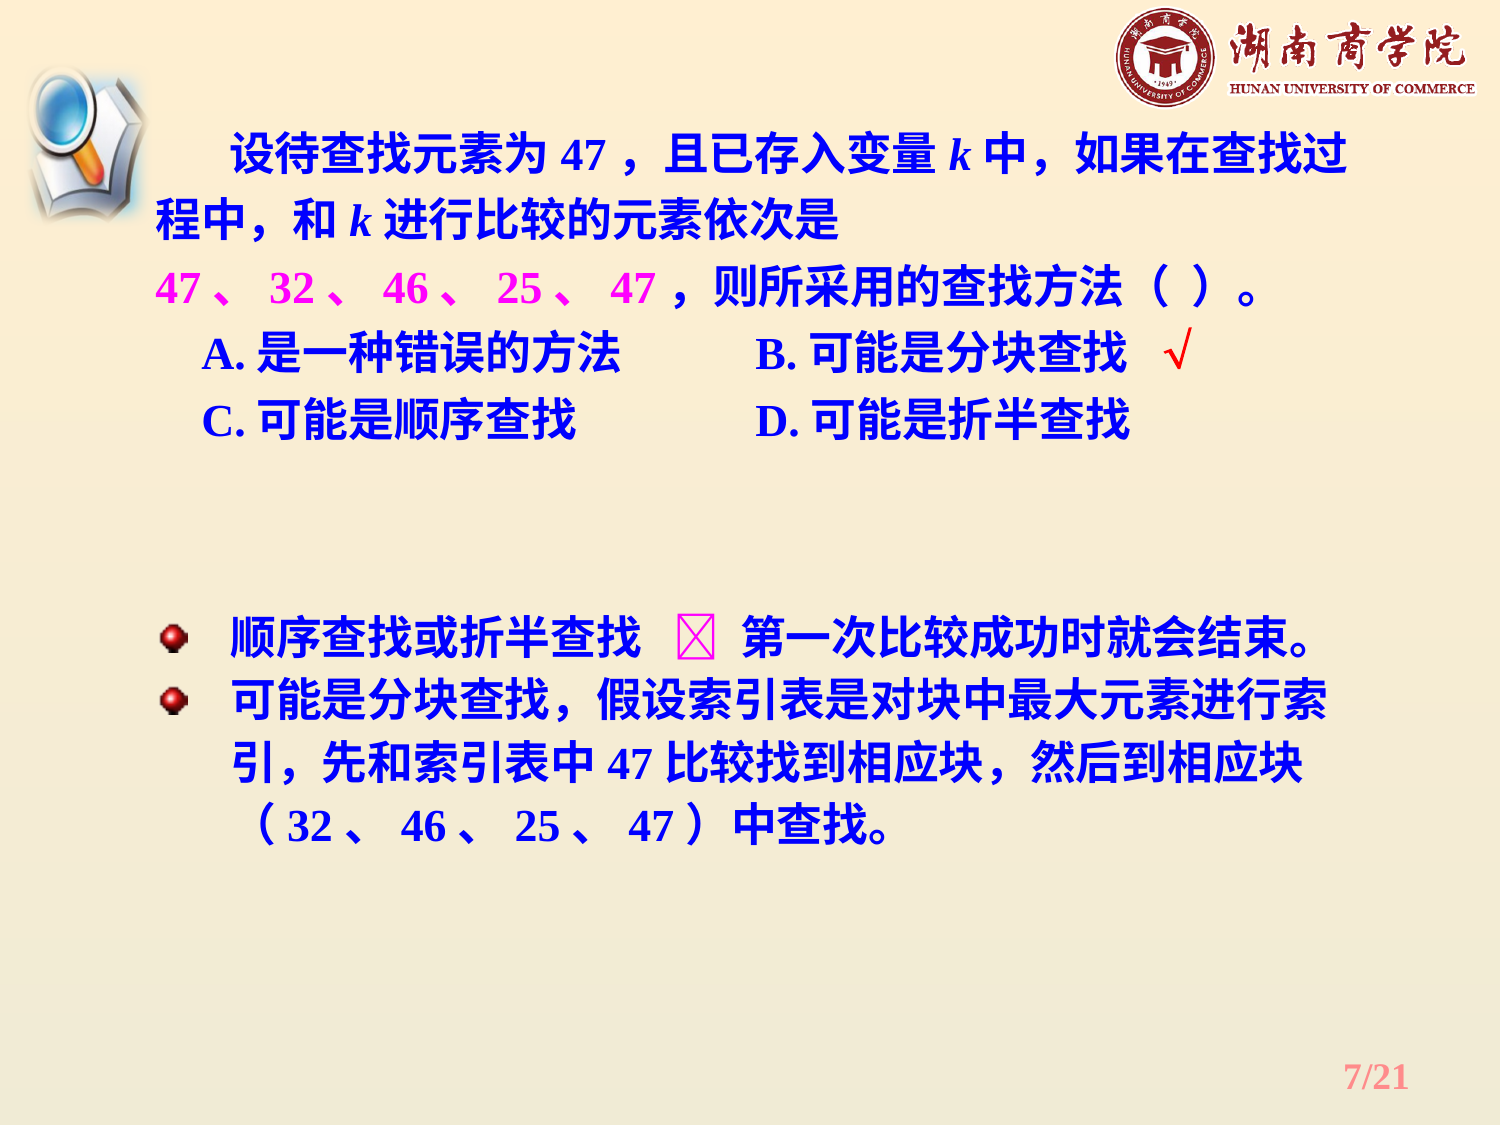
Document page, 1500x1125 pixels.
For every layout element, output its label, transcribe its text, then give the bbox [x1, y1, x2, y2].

text_box  [1148, 308, 1207, 386]
text_box 设待查找元素为47，且已存入变量k中，如果在查找过程中，和k进行比较的元素依次是47、32、46、25、47，则所采用的查找方法（ ）。 A.是一种错误的方法 B.可能是分块查找 C.可能是顺序查找 D.可能是折半查找 [140, 105, 1395, 454]
picture [23, 62, 153, 228]
picture [155, 682, 188, 715]
text_box 顺序查找或折半查找  第一次比较成功时就会结束。 可能是分块查找，假设索引表是对块中最大元素进行索引，先和索引表中47比较找到相应块，然后到相应块（32、46、25、47）中查找。 [140, 593, 1395, 859]
picture [1086, 0, 1500, 113]
picture [155, 619, 188, 653]
slide_number 7/21 [1074, 1042, 1425, 1103]
